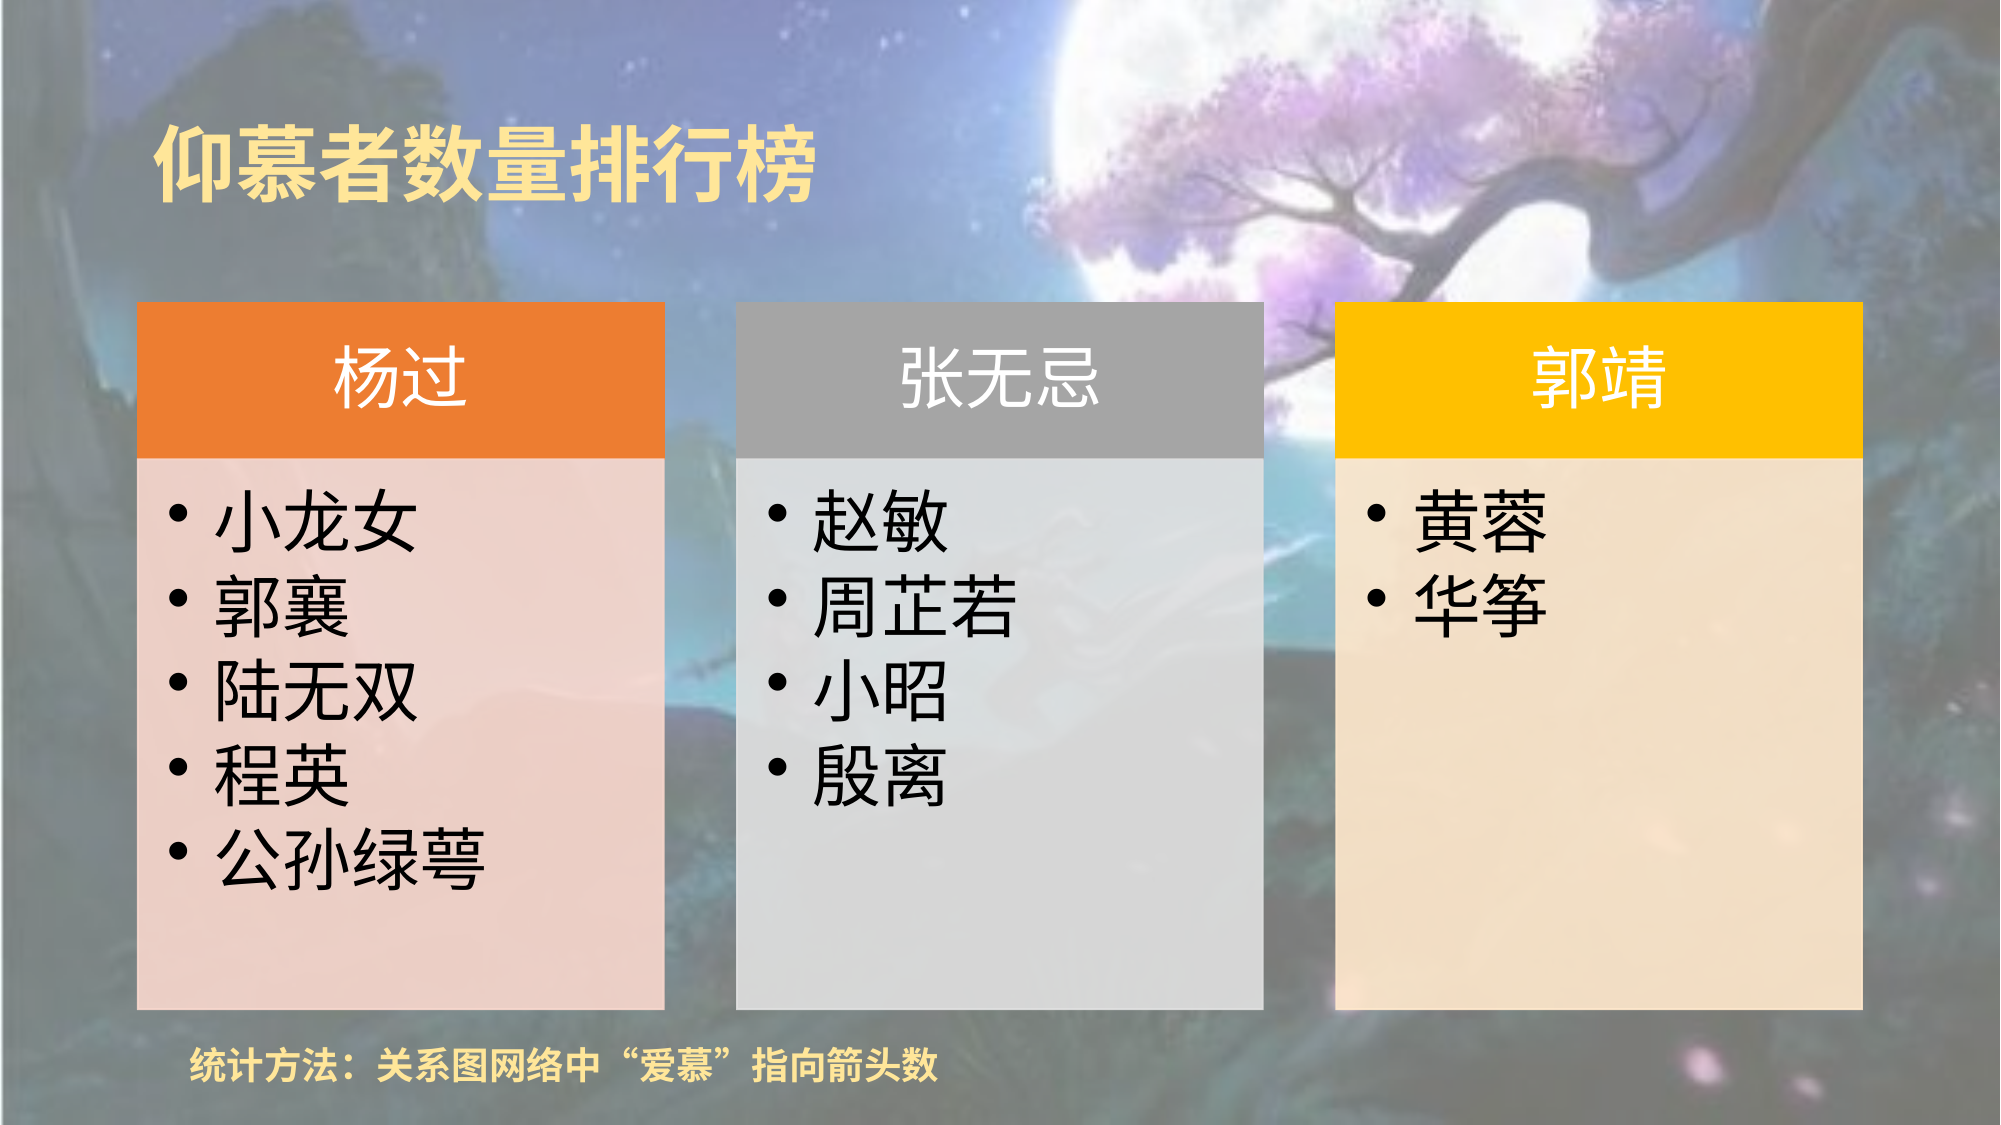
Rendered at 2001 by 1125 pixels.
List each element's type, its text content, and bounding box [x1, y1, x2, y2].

title 仰慕者数量排行榜 [137, 59, 1863, 278]
text_box 统计方法：关系图网络中“爱慕”指向箭头数 [174, 1034, 955, 1095]
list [137, 299, 1863, 1014]
